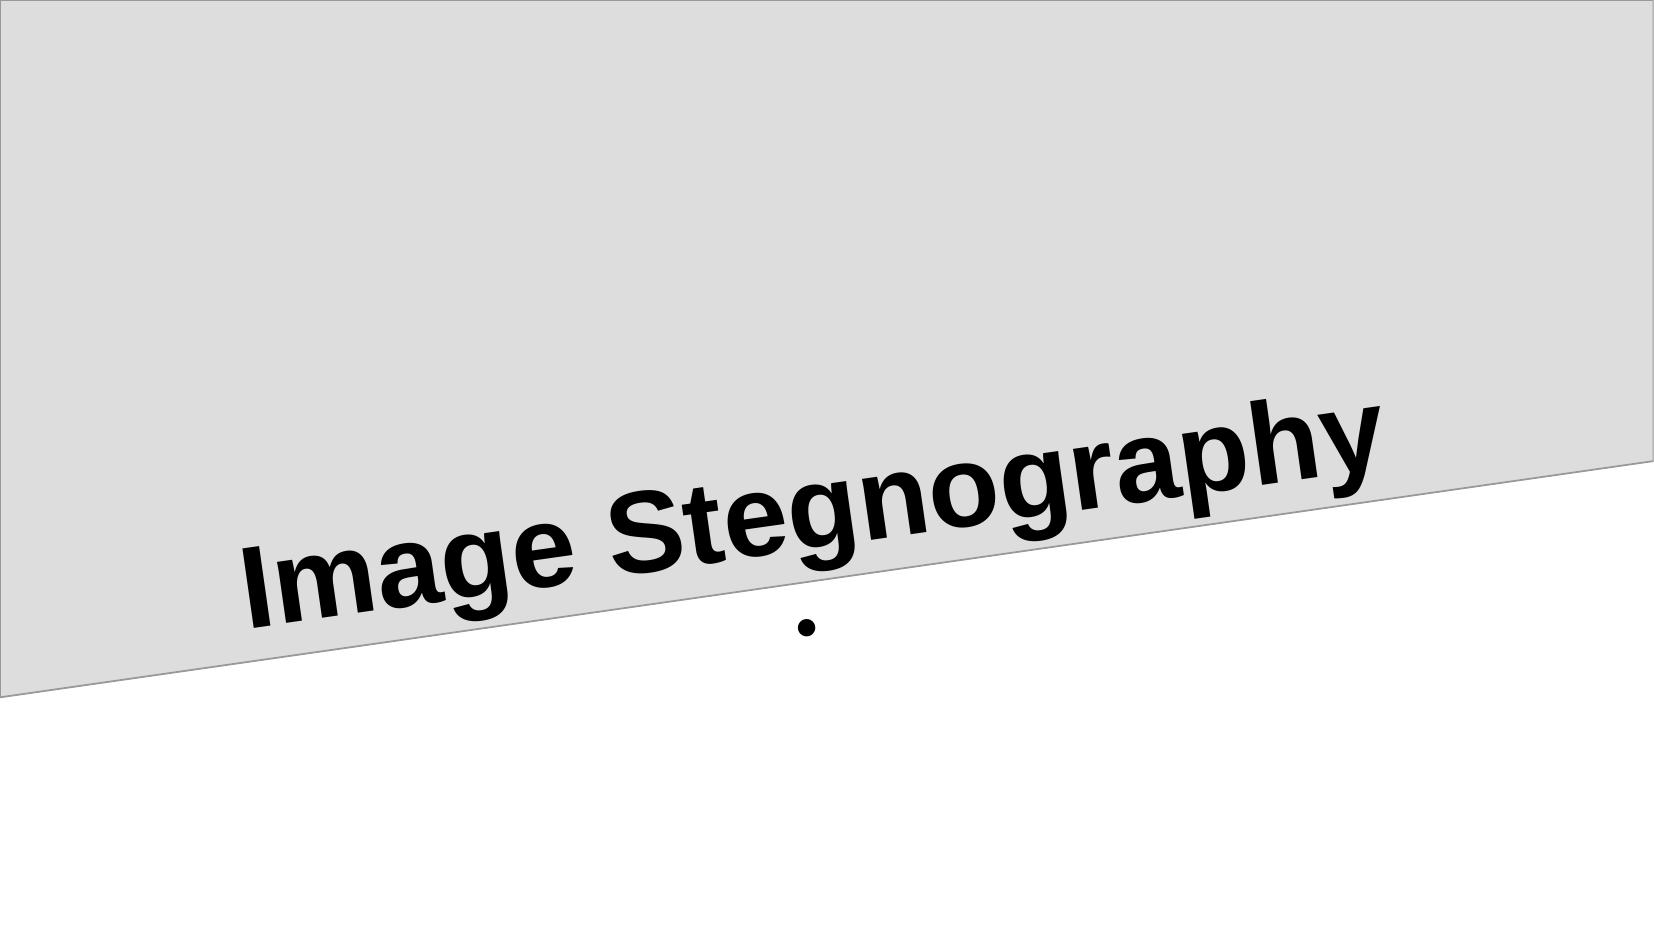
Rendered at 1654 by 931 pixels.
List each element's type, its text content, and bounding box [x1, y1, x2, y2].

text_box [100, 478, 1545, 781]
title Image Stegnography [61, 267, 1562, 737]
